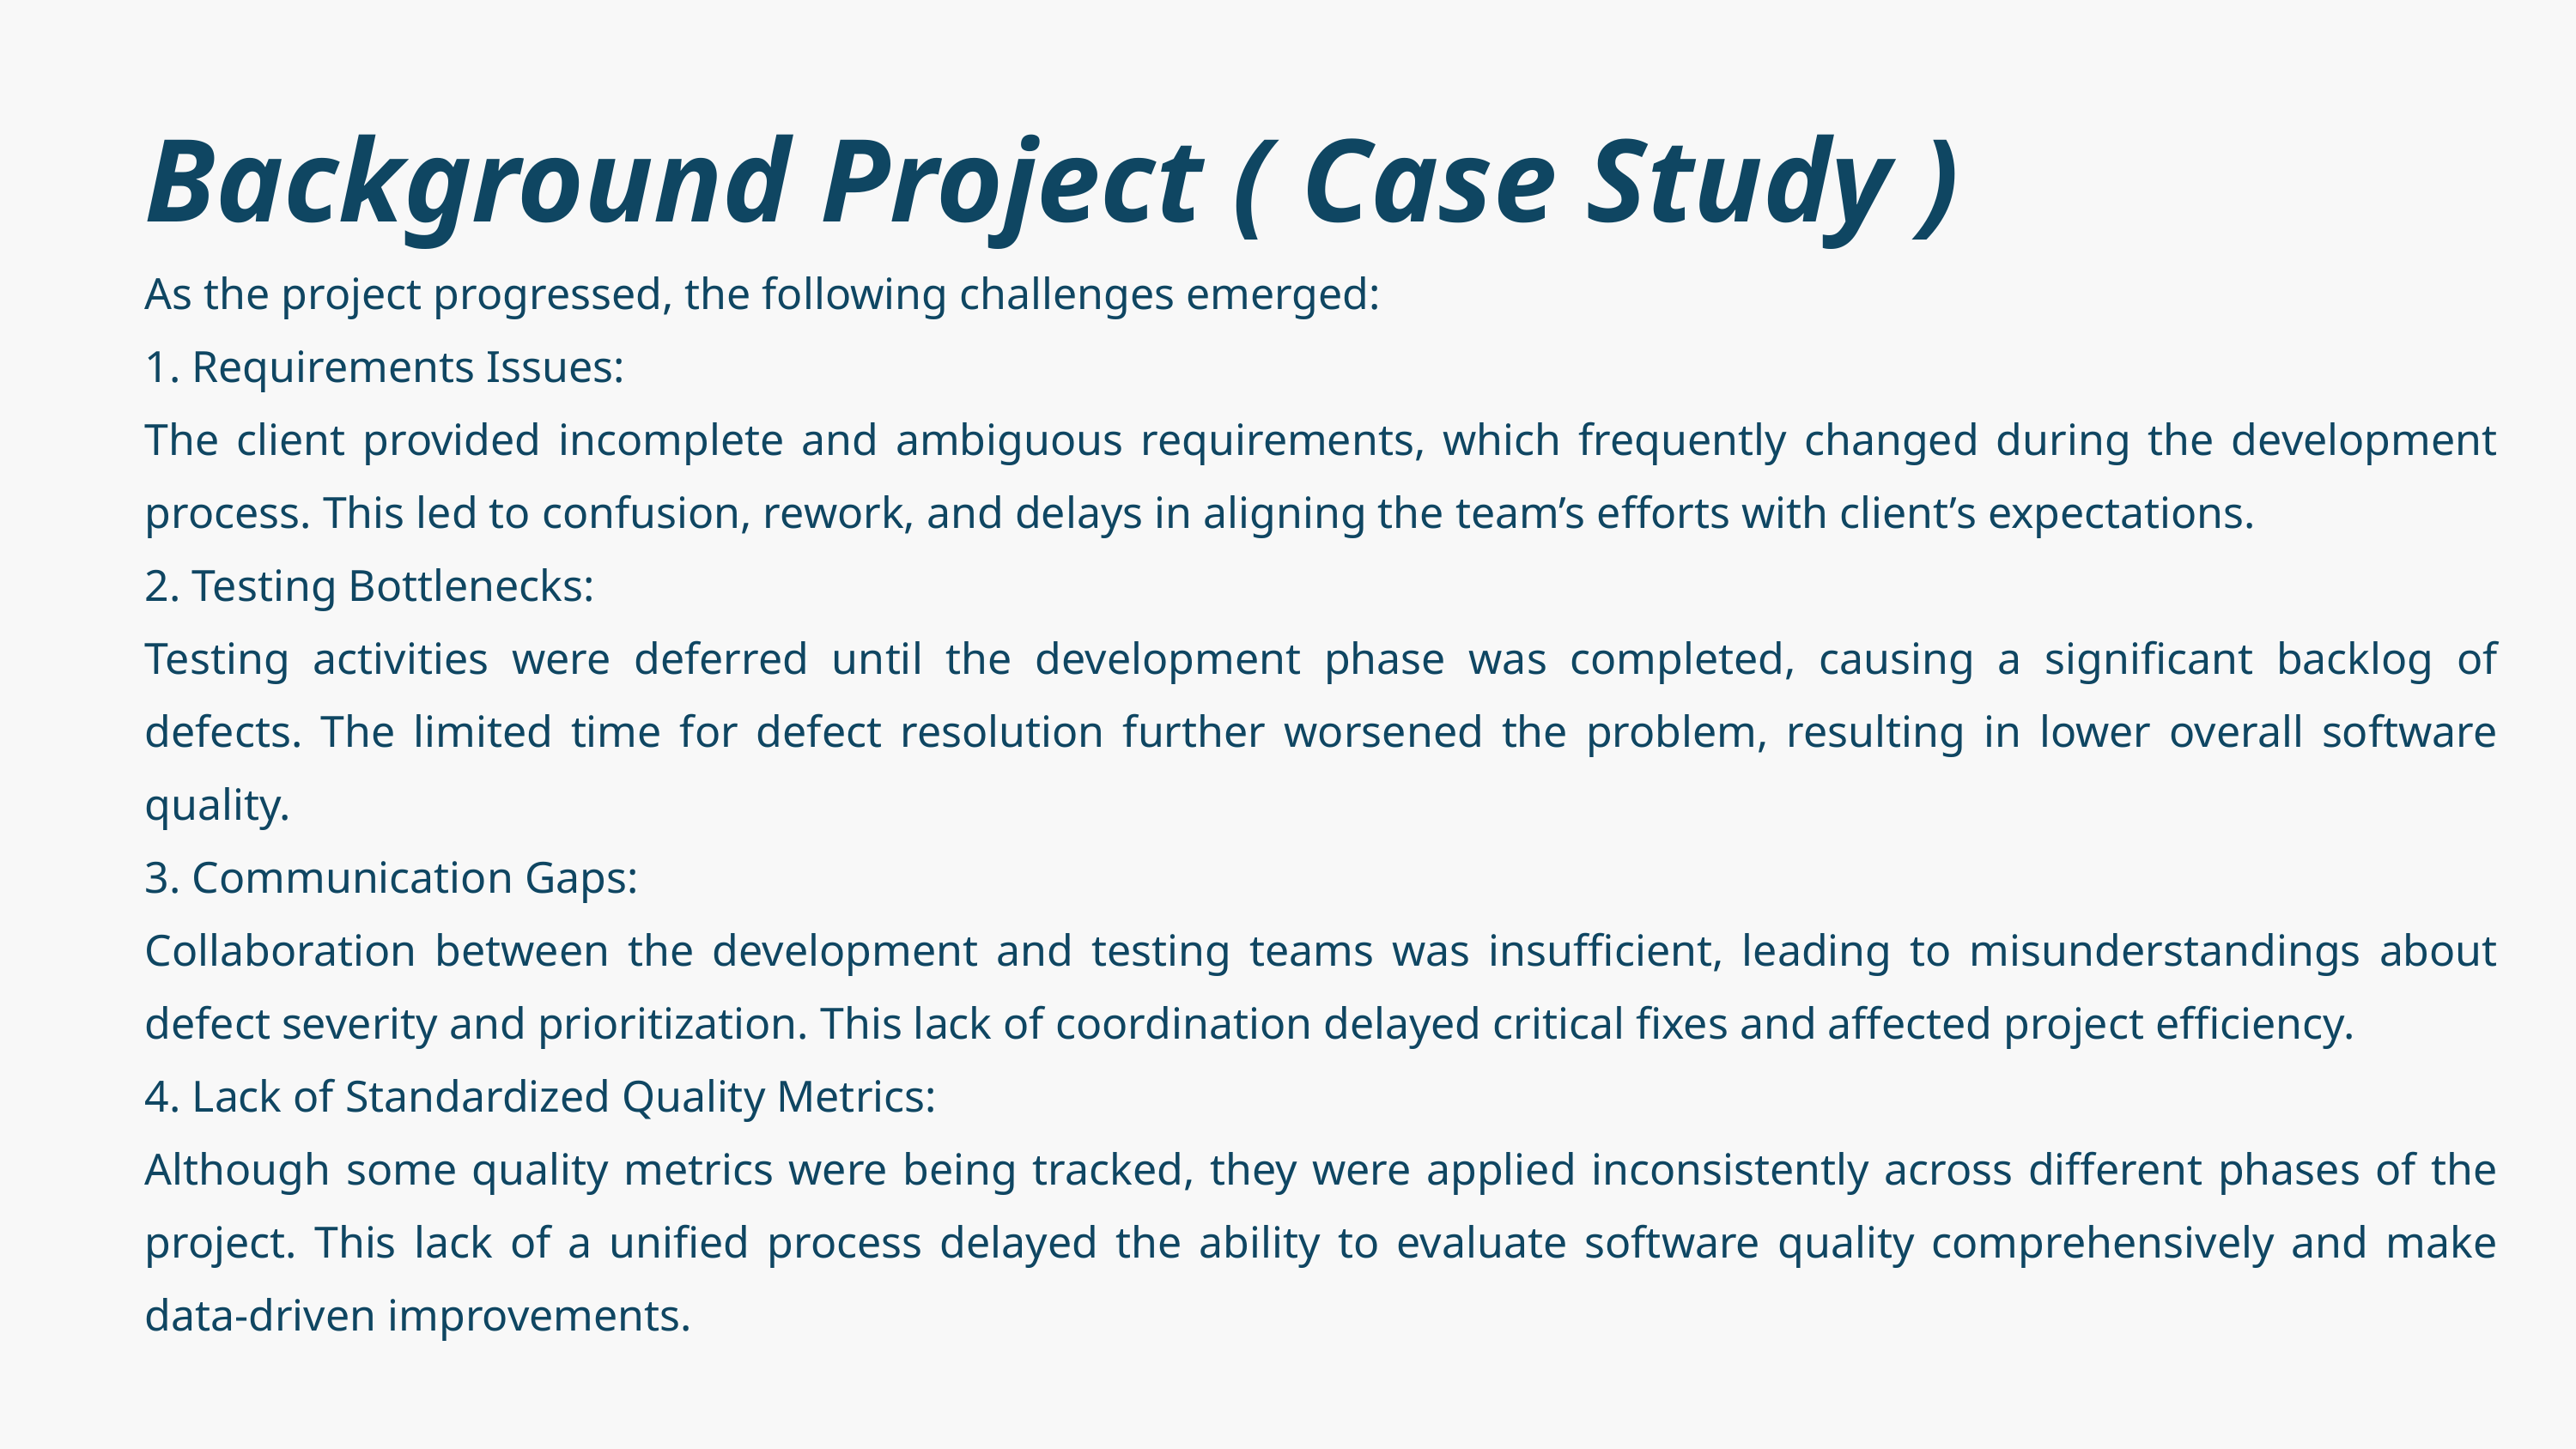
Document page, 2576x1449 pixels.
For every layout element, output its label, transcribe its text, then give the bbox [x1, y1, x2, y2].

text_box As the project progressed, the following challenges emerged: 1. Requirements Issues: The client provided incomplete and ambiguous requirements, which frequently changed during the development process. This led to confusion, rework, and delays in aligning the team’s efforts with client’s expectations. 2. Testing Bottlenecks: Testing activities were deferred until the development phase was completed, causing a significant backlog of defects. The limited time for defect resolution further worsened the problem, resulting in lower overall software quality. 3. Communication Gaps: Collaboration between the development and testing teams was insufficient, leading to misunderstandings about defect severity and prioritization. This lack of coordination delayed critical fixes and affected project efficiency. 4. Lack of Standardized Quality Metrics: Although some quality metrics were being tracked, they were applied inconsistently across different phases of the project. This lack of a unified process delayed the ability to evaluate software quality comprehensively and make data-driven improvements. [144, 245, 2500, 1340]
text_box Background Project ( Case Study ) [144, 84, 2046, 245]
